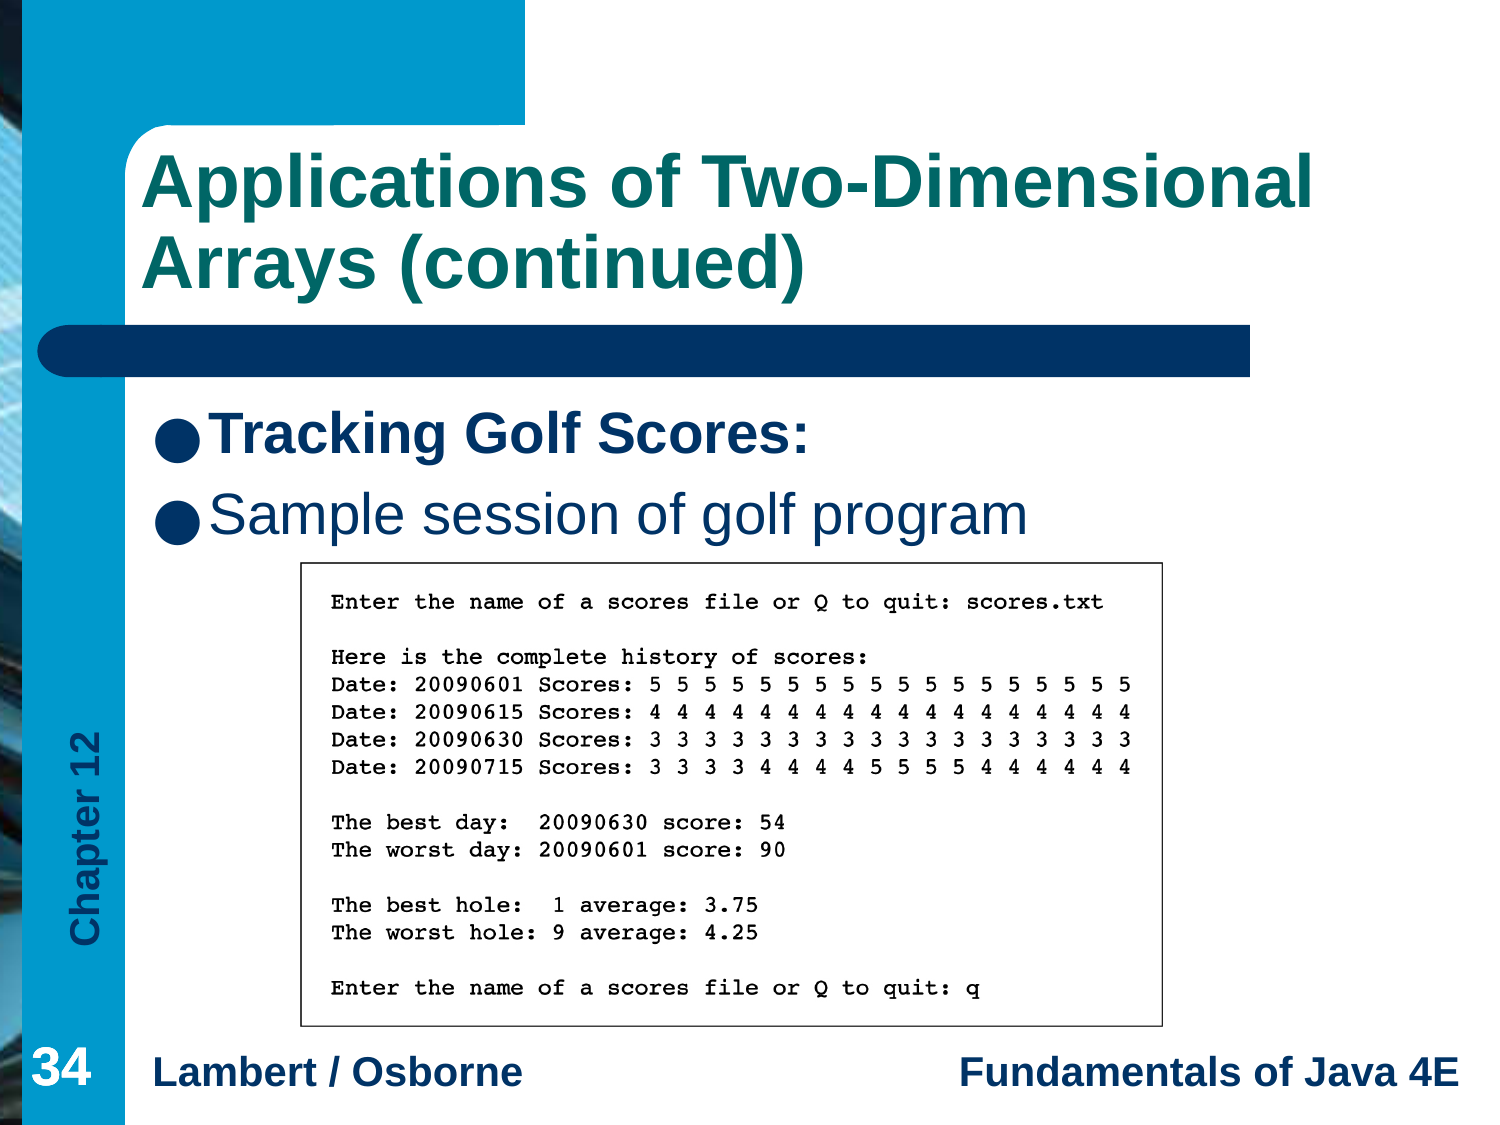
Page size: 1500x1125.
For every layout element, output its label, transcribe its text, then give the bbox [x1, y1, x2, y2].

text_box ‹#› [13, 1023, 111, 1105]
title Applications of Two-Dimensional Arrays (continued) [125, 125, 1425, 313]
picture [0, 0, 21, 1125]
list Tracking Golf Scores: Sample session of golf program [137, 387, 1425, 999]
picture [299, 562, 1163, 1027]
